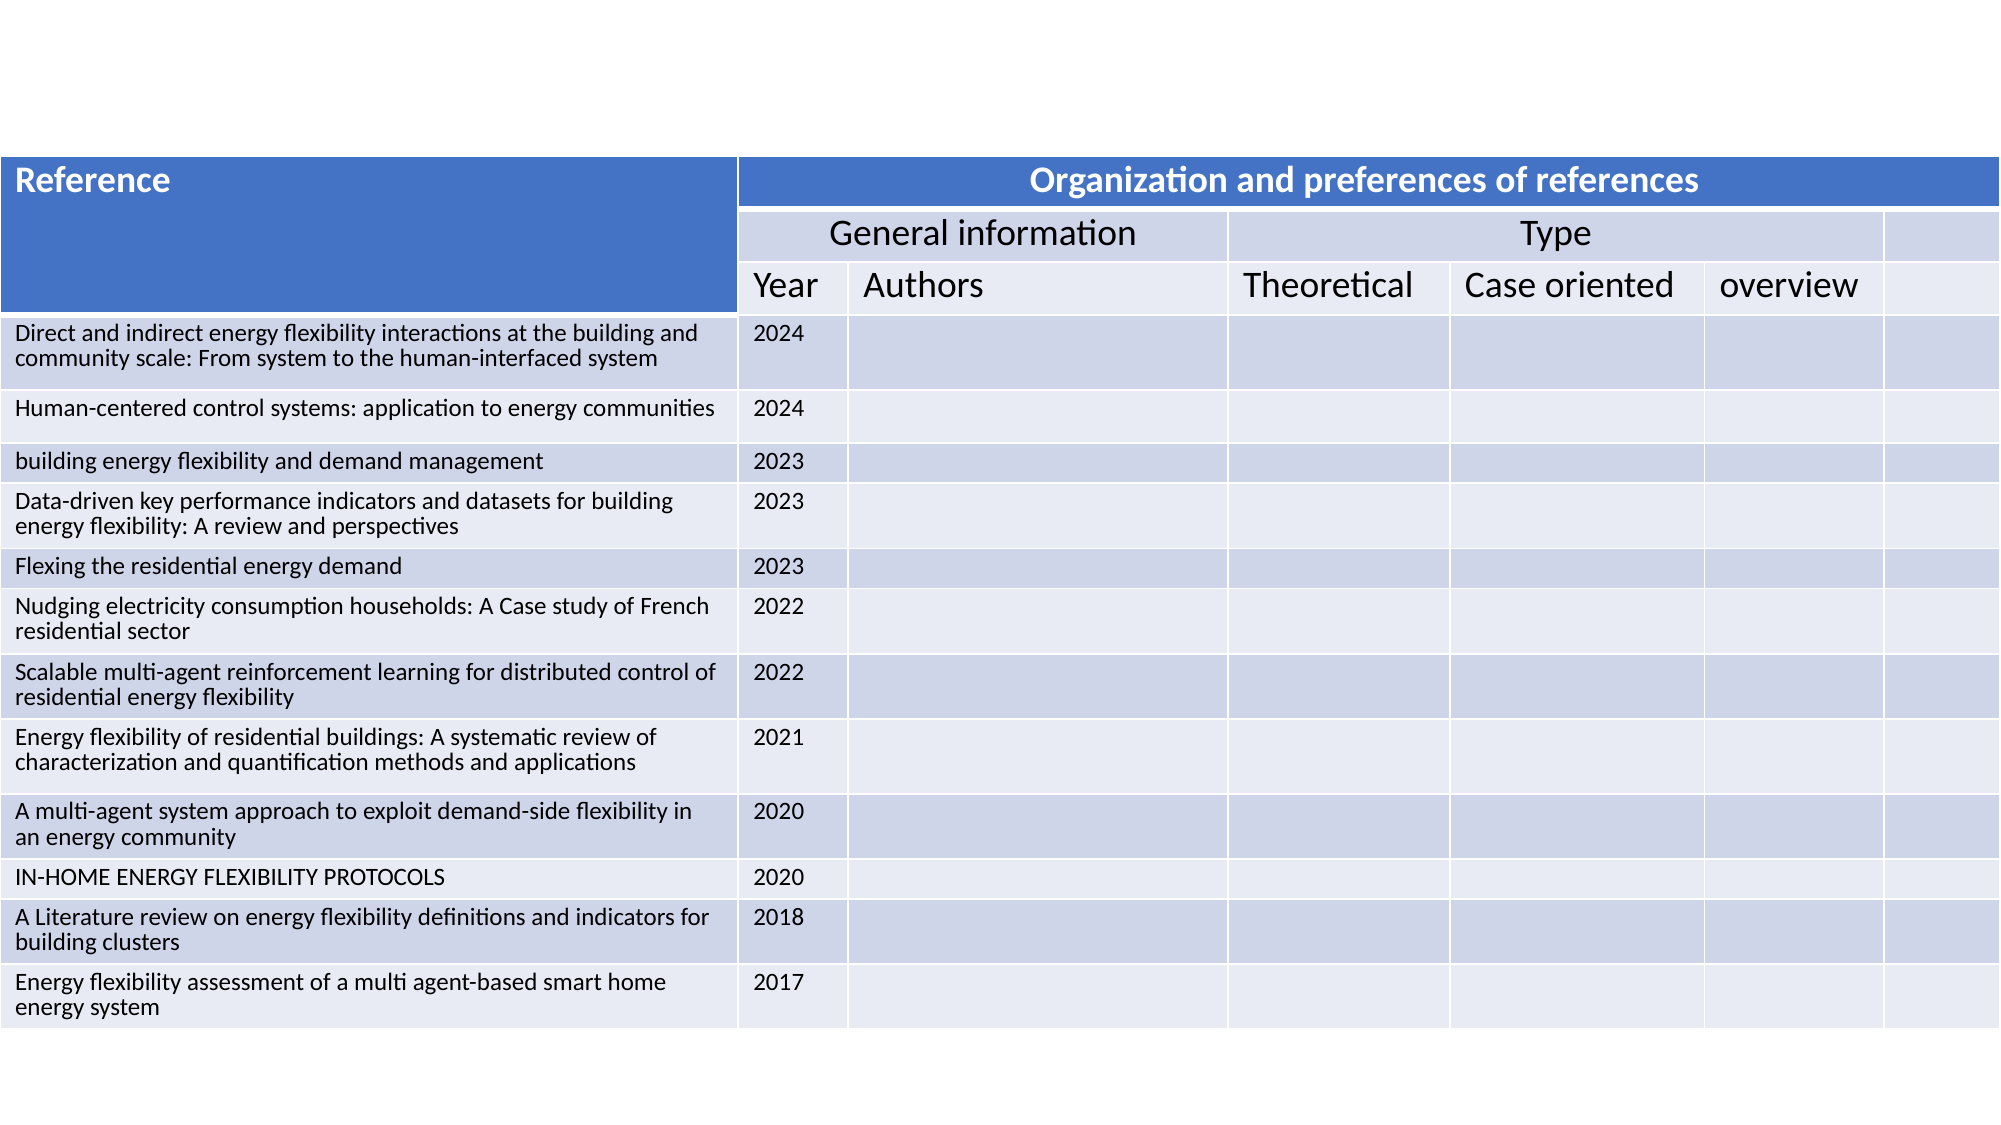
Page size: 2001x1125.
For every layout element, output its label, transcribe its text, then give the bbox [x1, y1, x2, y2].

table_cell 2024 [739, 391, 847, 442]
table_cell [1885, 484, 1999, 548]
table_cell [1885, 444, 1999, 482]
table_cell [1451, 720, 1704, 793]
table_cell [849, 655, 1227, 718]
table_cell 2022 [739, 589, 847, 653]
table_cell Year [739, 263, 847, 314]
table_cell [1885, 316, 1999, 389]
table_cell [1705, 900, 1883, 963]
table_cell [1885, 860, 1999, 898]
table_cell overview [1705, 263, 1883, 314]
table_cell [1705, 444, 1883, 482]
table_cell [1885, 549, 1999, 588]
table_header Reference [1, 157, 737, 312]
table_cell Authors [849, 263, 1227, 314]
table_cell [1229, 391, 1449, 442]
table_cell [849, 795, 1227, 858]
table_cell [1229, 316, 1449, 389]
table_cell [849, 549, 1227, 588]
table_cell [1229, 860, 1449, 898]
table_cell [1229, 589, 1449, 653]
table_header Organization and preferences of references [739, 157, 1999, 206]
table_cell [849, 720, 1227, 793]
table_cell [849, 900, 1227, 963]
table_cell [1705, 549, 1883, 588]
table_cell [849, 316, 1227, 389]
table_cell Energy flexibility assessment of a multi agent-based smart home energy system [1, 965, 737, 1028]
table_cell General information [739, 212, 1227, 261]
table_cell [1705, 655, 1883, 718]
table_cell Nudging electricity consumption households: A Case study of French residential sector [1, 589, 737, 653]
table_cell 2021 [739, 720, 847, 793]
table_cell 2018 [739, 900, 847, 963]
table_cell [1705, 860, 1883, 898]
table_cell [1451, 484, 1704, 548]
table_cell Data-driven key performance indicators and datasets for building energy flexibility: A review and perspectives [1, 484, 737, 548]
table_cell [1885, 391, 1999, 442]
table_cell [1451, 900, 1704, 963]
table_cell [1705, 484, 1883, 548]
table_cell Human-centered control systems: application to energy communities [1, 391, 737, 442]
table_cell Scalable multi-agent reinforcement learning for distributed control of residential energy flexibility [1, 655, 737, 718]
table_cell 2023 [739, 549, 847, 588]
table_cell [1885, 795, 1999, 858]
table_cell 2020 [739, 860, 847, 898]
table_cell Direct and indirect energy flexibility interactions at the building and community scale: From system to the human-interfaced system [1, 318, 737, 389]
table_cell [1451, 655, 1704, 718]
table_cell [1229, 965, 1449, 1028]
table_cell [1705, 965, 1883, 1028]
table_cell [1229, 655, 1449, 718]
table_cell [1705, 316, 1883, 389]
table_cell [1885, 720, 1999, 793]
table_cell [1885, 212, 1999, 261]
table_cell Type [1229, 212, 1883, 261]
table_cell [1885, 263, 1999, 314]
table_cell [1229, 444, 1449, 482]
table_cell 2024 [739, 316, 847, 389]
table_cell [1705, 720, 1883, 793]
table_cell [1885, 589, 1999, 653]
table_cell [1885, 655, 1999, 718]
table_cell [849, 860, 1227, 898]
table_cell [1451, 316, 1704, 389]
table_cell [1229, 484, 1449, 548]
table_cell [1705, 589, 1883, 653]
table_cell [1885, 965, 1999, 1028]
table_cell [1451, 391, 1704, 442]
table_cell Case oriented [1451, 263, 1704, 314]
table_cell [1229, 900, 1449, 963]
table_cell [1451, 589, 1704, 653]
table_cell [849, 444, 1227, 482]
table_cell [1229, 549, 1449, 588]
table_cell 2023 [739, 484, 847, 548]
table_cell [1451, 965, 1704, 1028]
table_cell IN-HOME ENERGY FLEXIBILITY PROTOCOLS [1, 860, 737, 898]
table_cell 2017 [739, 965, 847, 1028]
table_cell A multi-agent system approach to exploit demand-side flexibility in an energy community [1, 795, 737, 858]
table_cell [1451, 860, 1704, 898]
table_cell Flexing the residential energy demand [1, 549, 737, 588]
table_cell [1451, 795, 1704, 858]
table_cell A Literature review on energy flexibility definitions and indicators for building clusters [1, 900, 737, 963]
table_cell [849, 965, 1227, 1028]
table_cell [1229, 720, 1449, 793]
table_cell Theoretical [1229, 263, 1449, 314]
table_cell [1705, 795, 1883, 858]
table_cell 2020 [739, 795, 847, 858]
table_cell [1229, 795, 1449, 858]
table_cell [1885, 900, 1999, 963]
table_cell 2022 [739, 655, 847, 718]
table_cell Energy flexibility of residential buildings: A systematic review of characterization and quantification methods and applications [1, 720, 737, 793]
table_cell building energy flexibility and demand management [1, 444, 737, 482]
table_cell [849, 589, 1227, 653]
table_cell 2023 [739, 444, 847, 482]
table_cell [1705, 391, 1883, 442]
table_cell [849, 484, 1227, 548]
table_cell [849, 391, 1227, 442]
table_cell [1451, 444, 1704, 482]
table_cell [1451, 549, 1704, 588]
